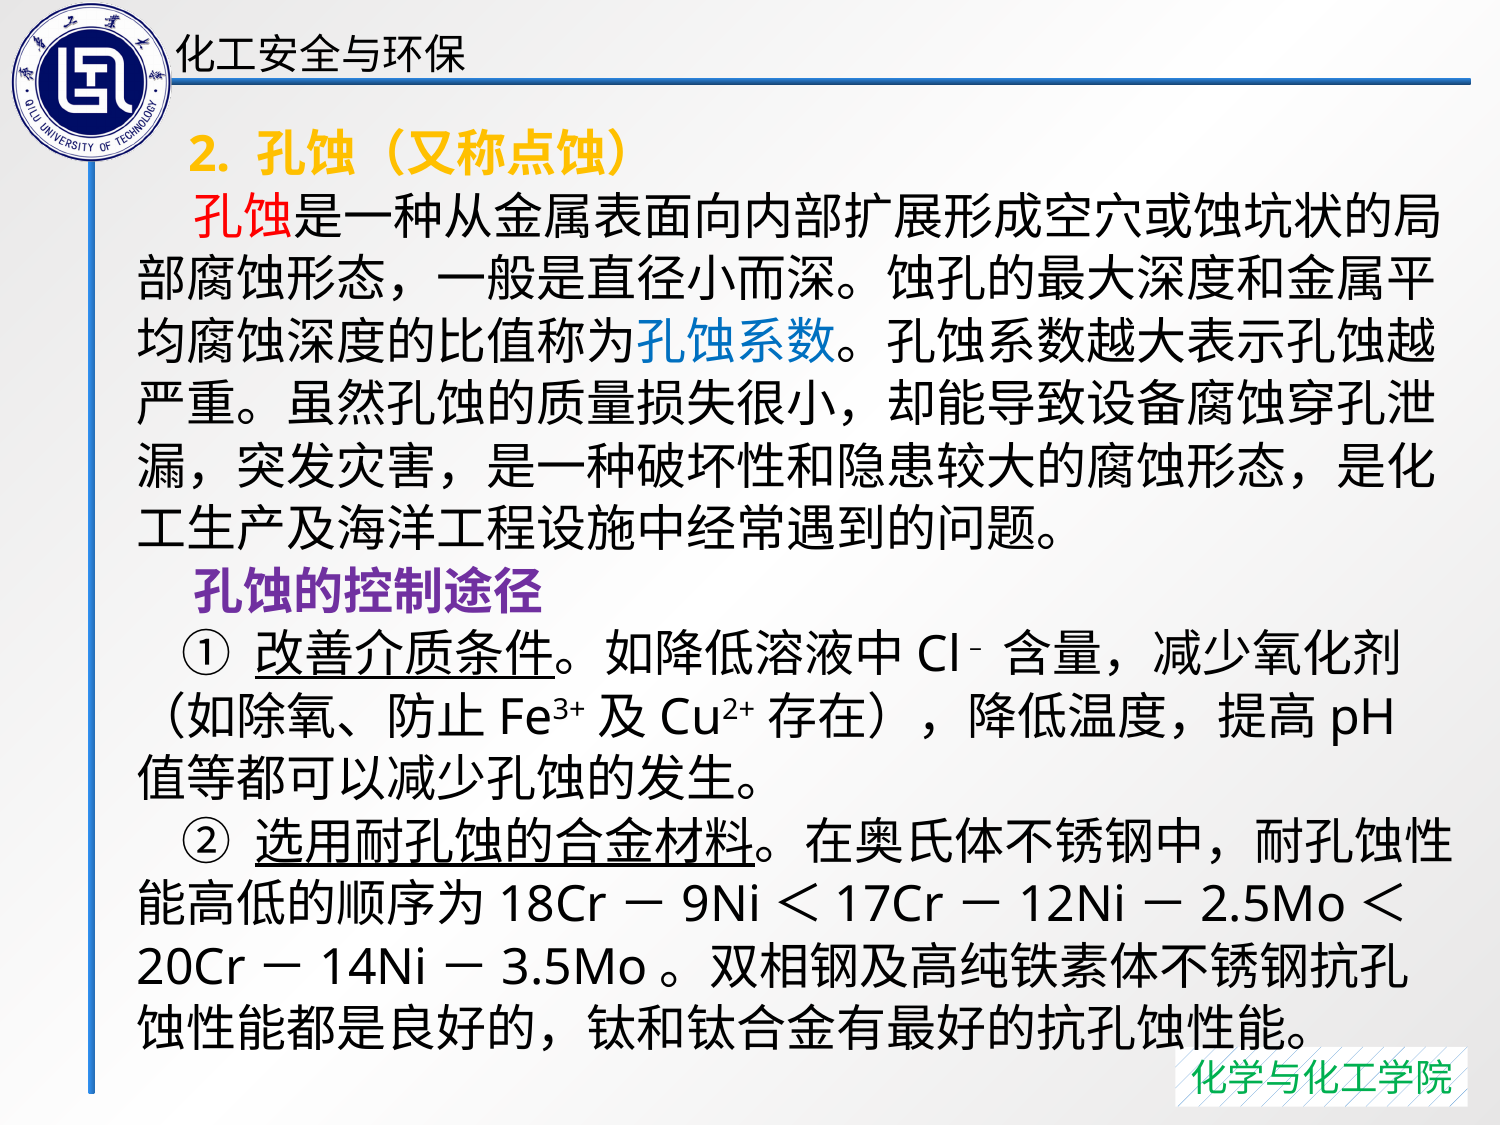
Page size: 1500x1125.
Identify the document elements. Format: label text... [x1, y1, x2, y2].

picture [11, 2, 172, 162]
list 2. 孔蚀（又称点蚀） 孔蚀是一种从金属表面向内部扩展形成空穴或蚀坑状的局部腐蚀形态，一般是直径小而深。蚀孔的最大深度和金属平均腐蚀深度的比值称为孔蚀系数。孔蚀系数越大表示孔蚀越严重。虽然孔蚀的质量损失很小，却能导致设备腐蚀穿孔泄漏，突发灾害，是一种破坏性和隐患较大的腐蚀形态，是化工生产及海洋工程设施中经常遇到的问题。 孔蚀的控制途径 ① 改善介质条件。如降低溶液中Cl﹣含量，减少氧化剂（如除氧、防止Fe3+及Cu2+存在），降低温度，提高pH值等都可以减少孔蚀的发生。 ② 选用耐孔蚀的合金材料。在奥氏体不锈钢中，耐孔蚀性能高低的顺序为18Cr－9Ni＜17Cr－12Ni－2.5Mo＜20Cr－14Ni－3.5Mo。双相钢及高纯铁素体不锈钢抗孔蚀性能都是良好的，钛和钛合金有最好的抗孔蚀性能。 [121, 111, 1471, 1074]
